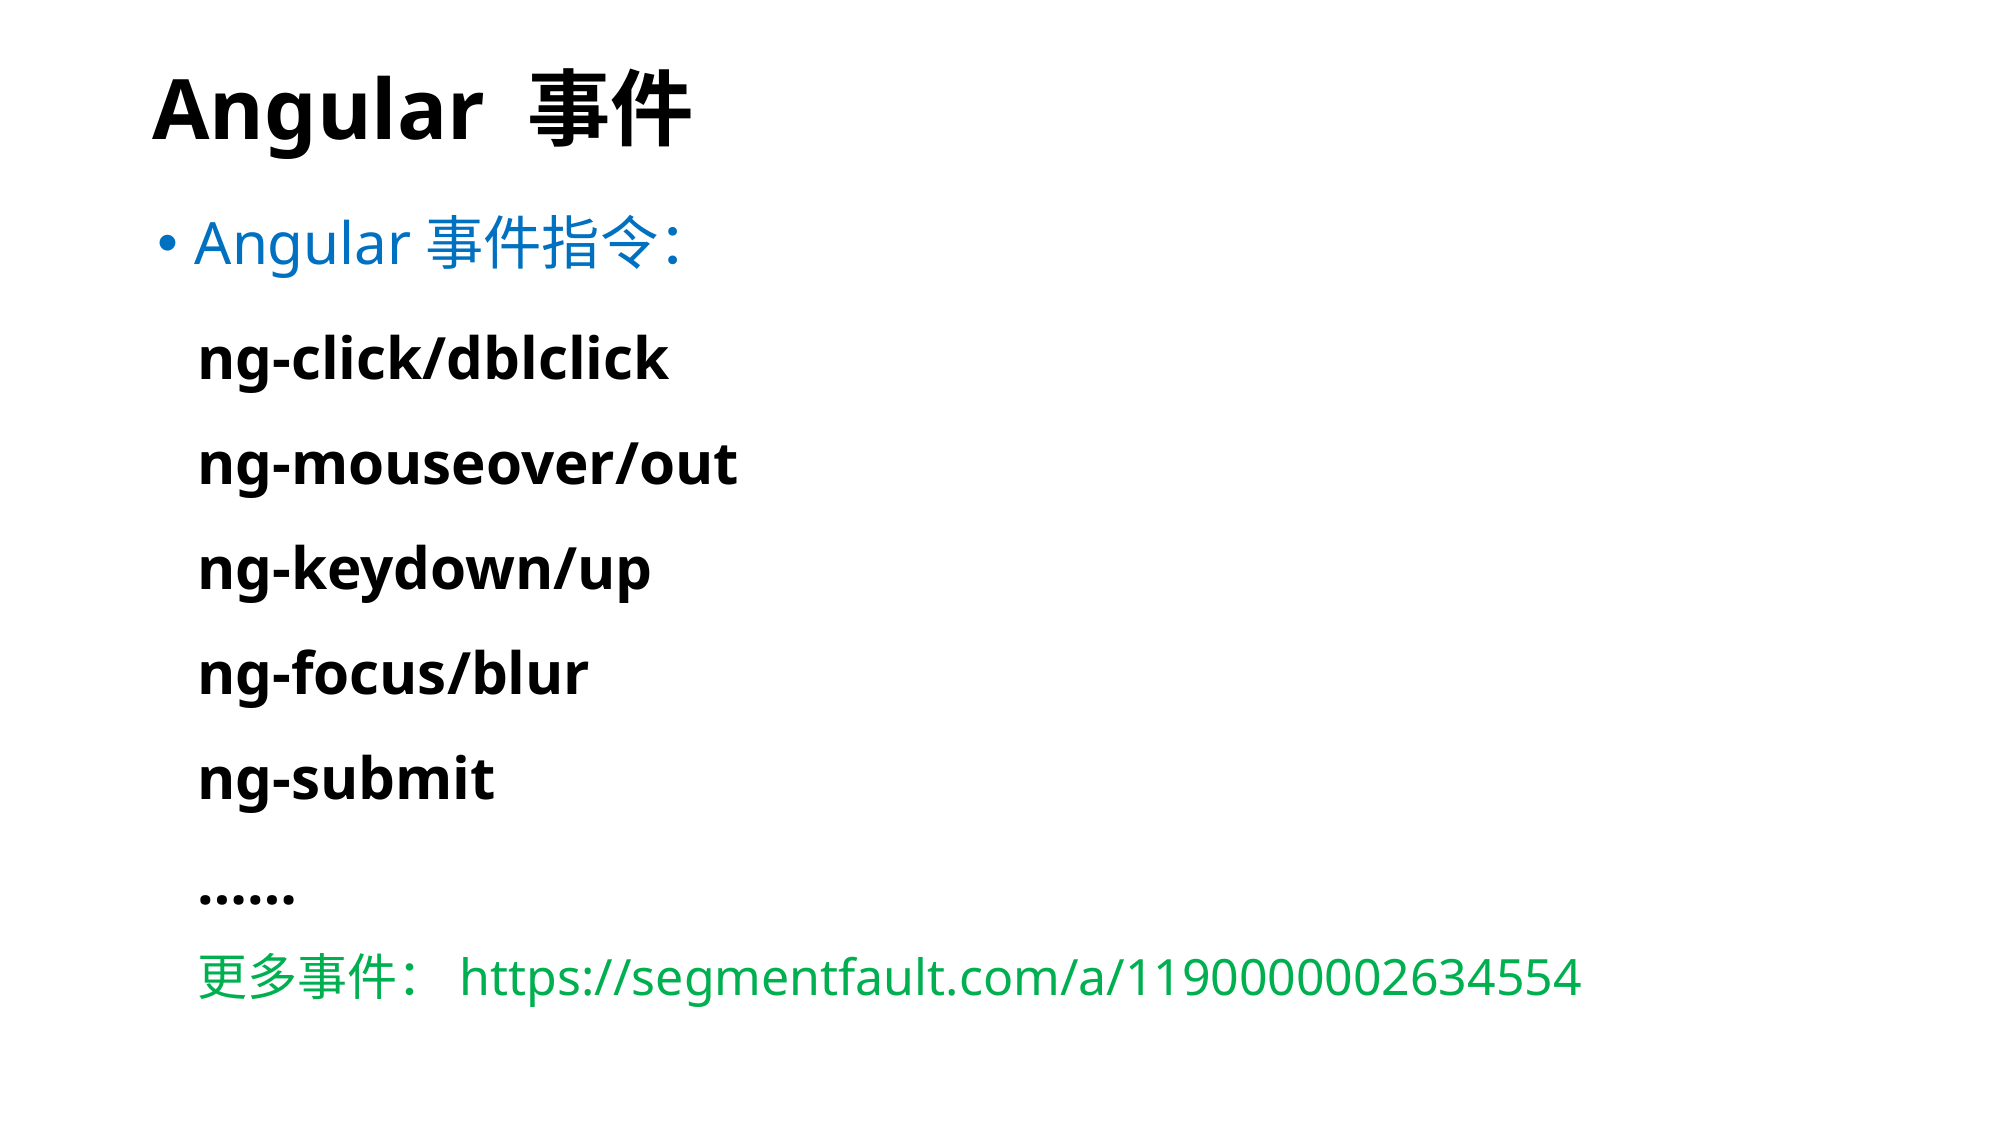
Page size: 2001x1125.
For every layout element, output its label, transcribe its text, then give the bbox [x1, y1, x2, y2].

list Angular事件指令： [142, 206, 1868, 275]
text_box ng-click/dblclick ng-mouseover/out ng-keydown/up ng-focus/blur ng-submit …… 更多事件：https://segmentfault.com/a/1190000002634554 [182, 278, 1845, 1014]
title Angular 事件 [137, 3, 1863, 222]
